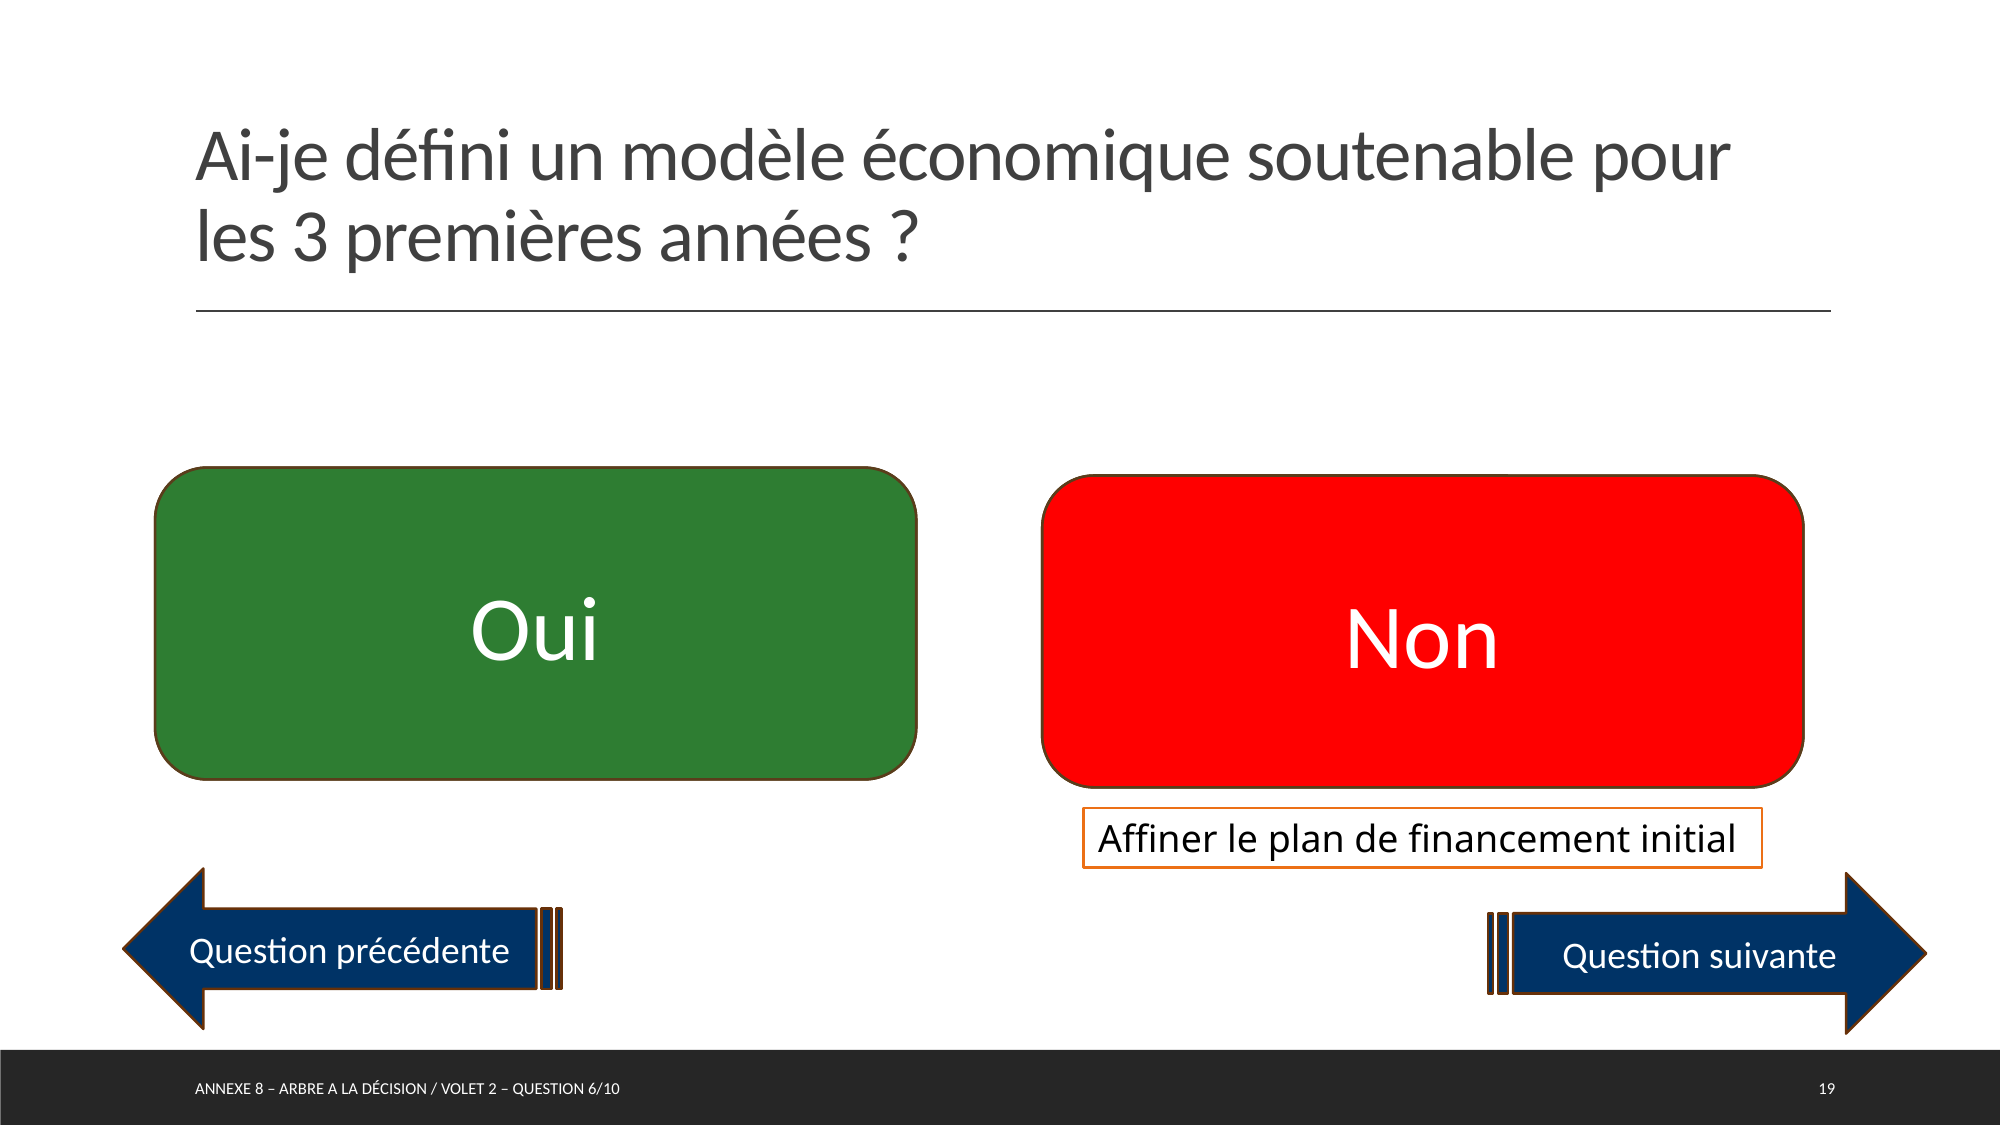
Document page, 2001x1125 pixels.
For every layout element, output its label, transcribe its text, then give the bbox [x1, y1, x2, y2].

footer Annexe 8 – arbre a la décision / Volet 2 – Question 6/10 [180, 1057, 1299, 1118]
text_box Question suivante [1487, 912, 1494, 995]
text_box Non [1040, 474, 1805, 789]
text_box Question précédente [555, 907, 563, 990]
text_box Question suivante [1511, 871, 1928, 1035]
slide_number 19 [1803, 1057, 1932, 1118]
text_box Oui [153, 466, 918, 781]
text_box Question précédente [540, 907, 553, 990]
text_box Question précédente [122, 867, 538, 1031]
text_box Question suivante [1497, 912, 1509, 995]
title Ai-je défini un modèle économique soutenable pour les 3 premières années ? [180, 47, 1830, 285]
text_box Affiner le plan de financement initial [1082, 807, 1763, 869]
